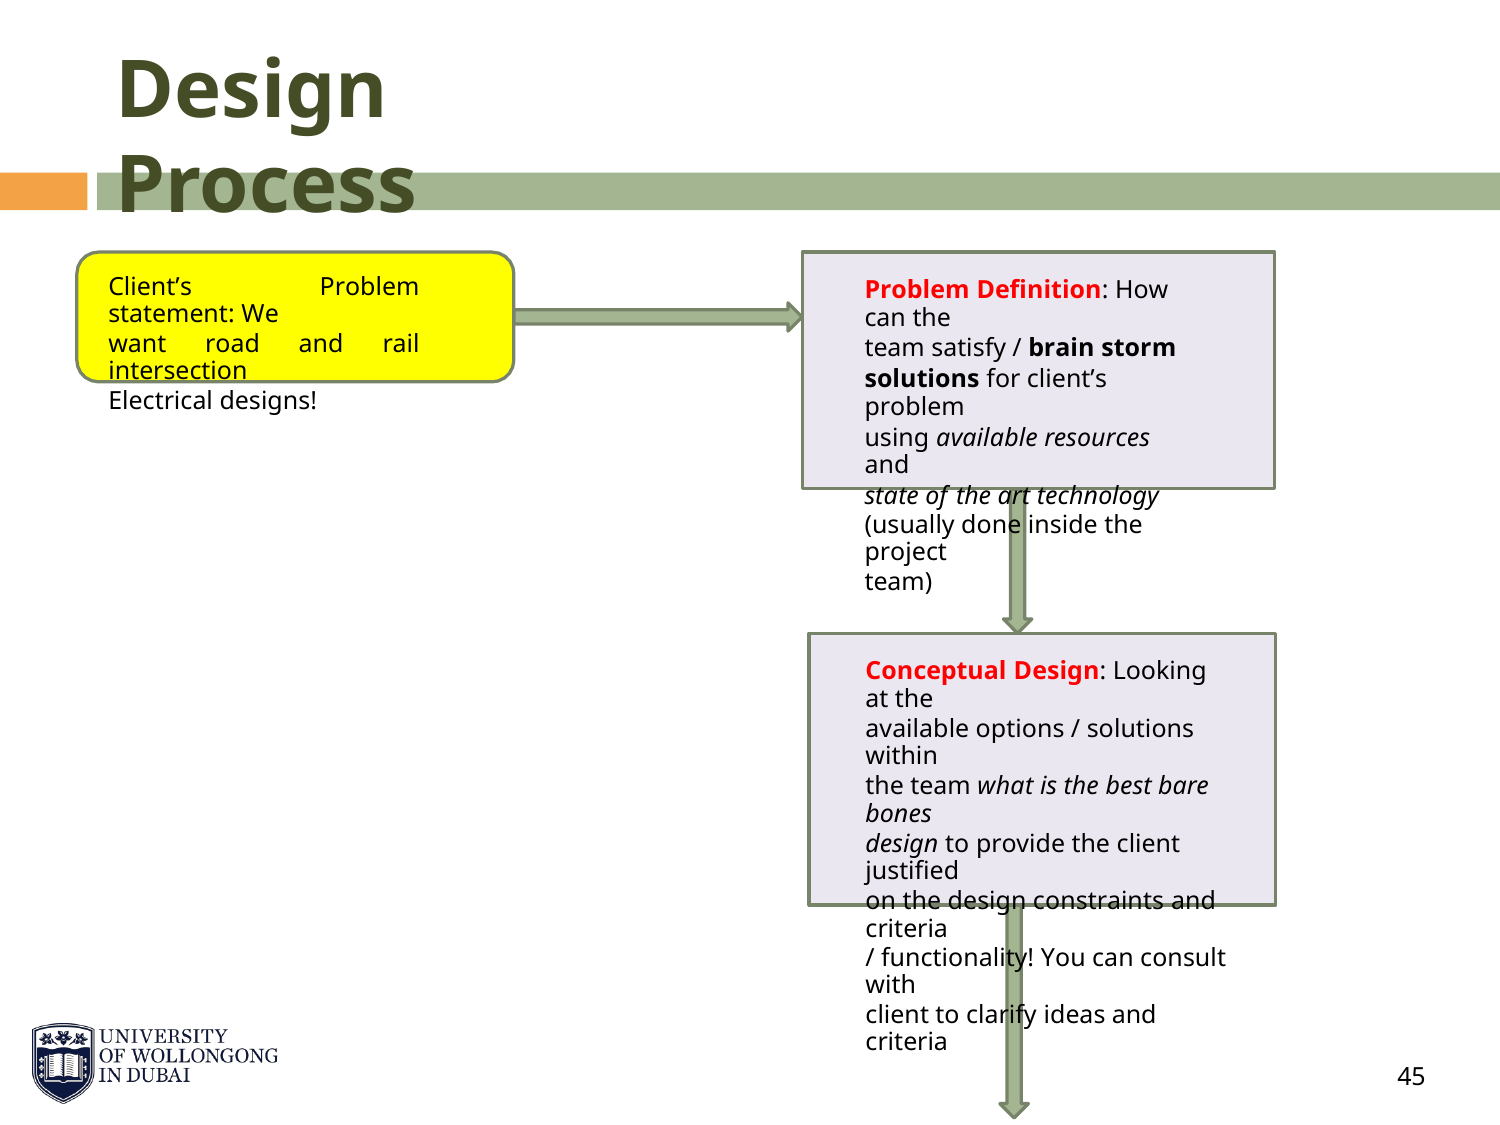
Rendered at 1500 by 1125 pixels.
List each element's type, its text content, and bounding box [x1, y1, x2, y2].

text_box Design Process [113, 50, 704, 147]
text_box [32, 1023, 278, 1104]
text_box Conceptual Design: Looking at the available options / solutions within the team what is the best bare bones design to provide the client justified on the design constraints and criteria / functionality! You can consult with client to clarify ideas and criteria [809, 633, 1276, 906]
text_box Client’s Problem statement: We want road and rail intersection Electrical designs! [106, 273, 420, 363]
text_box Problem Definition: How can the team satisfy / brain storm solutions for client’s problem using available resources and state of the art technology (usually done inside the project team) [802, 252, 1275, 489]
text_box [0, 172, 88, 211]
text_box [1003, 489, 1032, 633]
text_box [513, 302, 802, 332]
text_box 45 [1395, 1063, 1431, 1093]
text_box [76, 252, 514, 382]
text_box [97, 172, 1500, 211]
text_box [999, 906, 1029, 1118]
